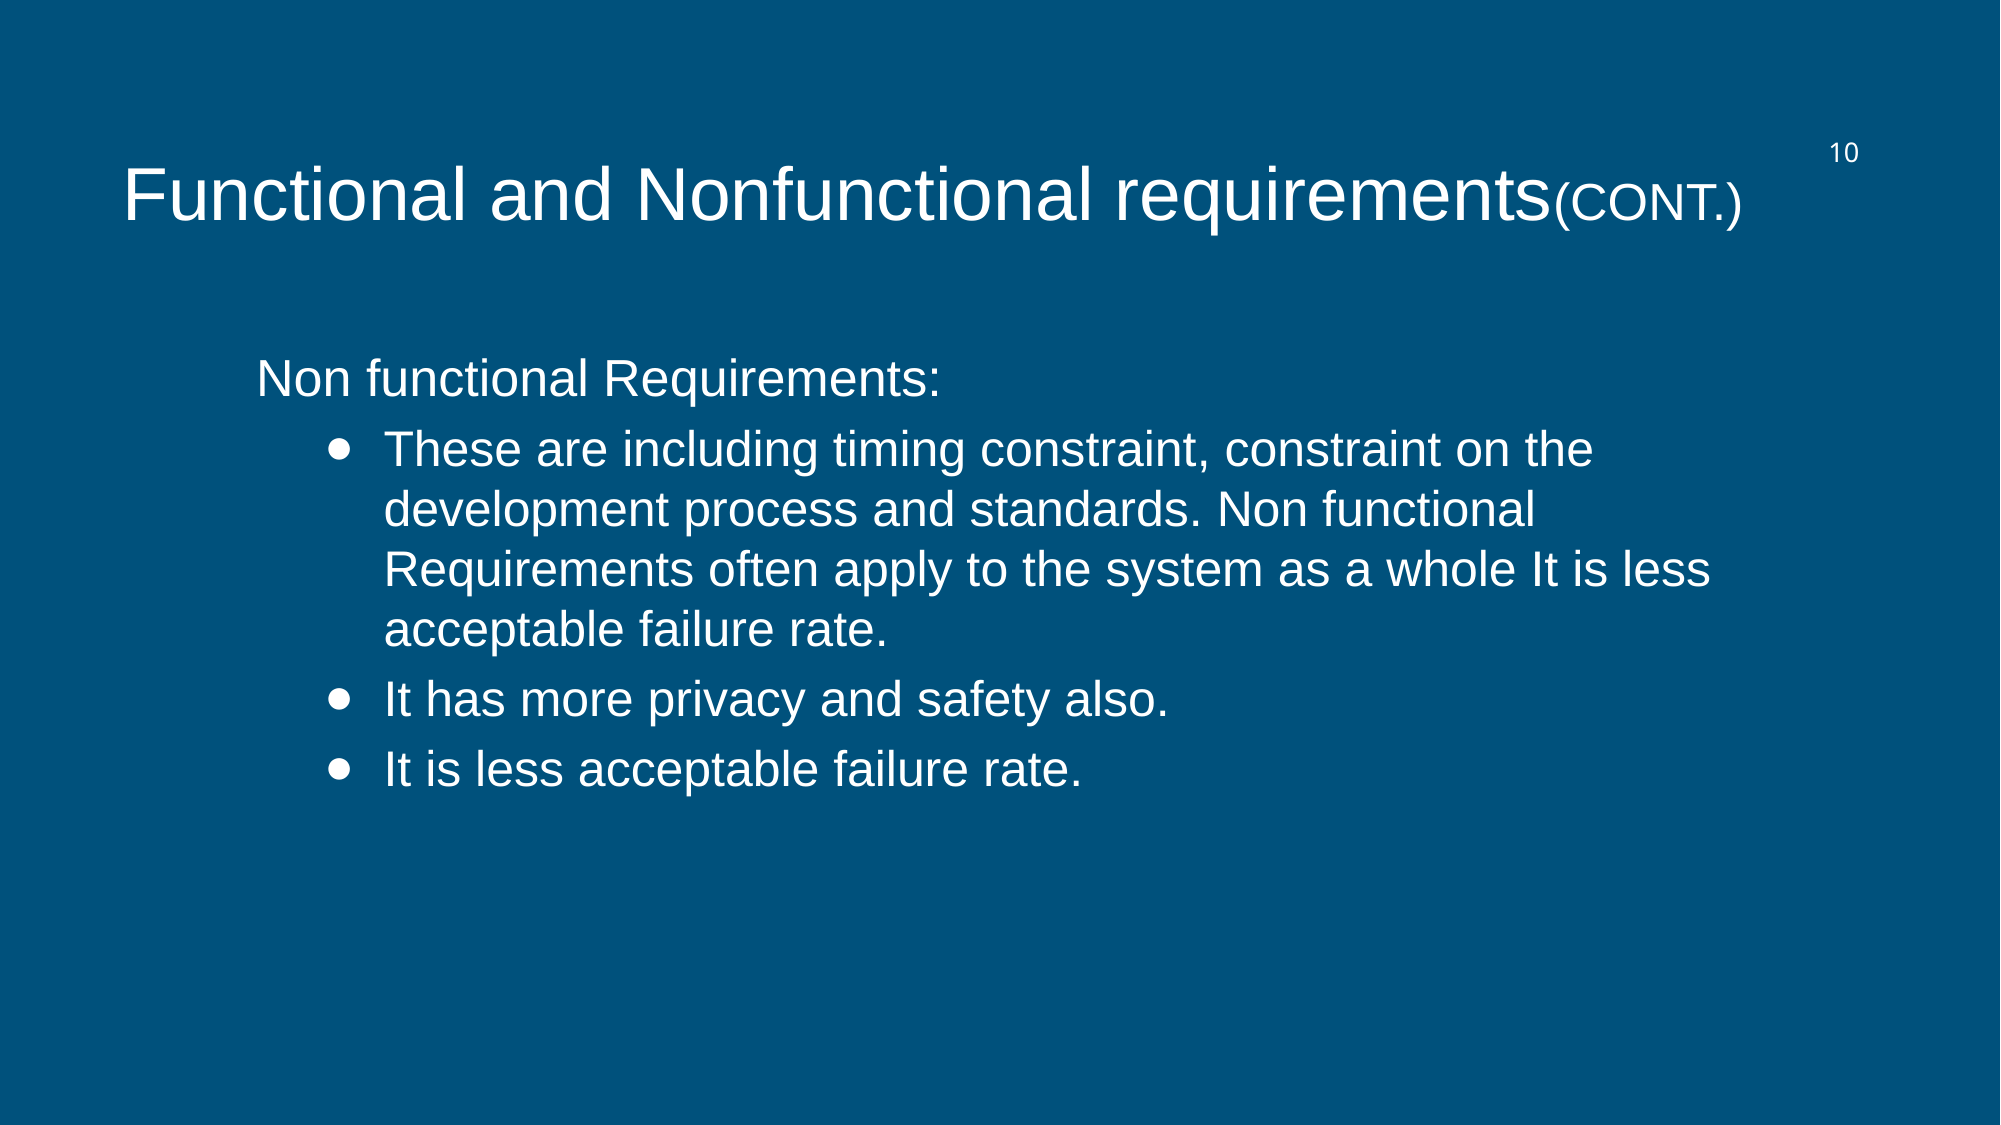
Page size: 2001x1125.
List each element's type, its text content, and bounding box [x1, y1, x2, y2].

title Functional and Nonfunctional requirements(CONT.) [107, 137, 1893, 255]
slide_number ‹#› [1775, 53, 1913, 180]
list Non functional Requirements: These are including timing constraint, constraint on the development process and standards. Non functional Requirements often apply to the system as a whole It is less acceptable failure rate. It has more privacy and safety also. It is less acceptable failure rate. [181, 336, 1833, 1025]
